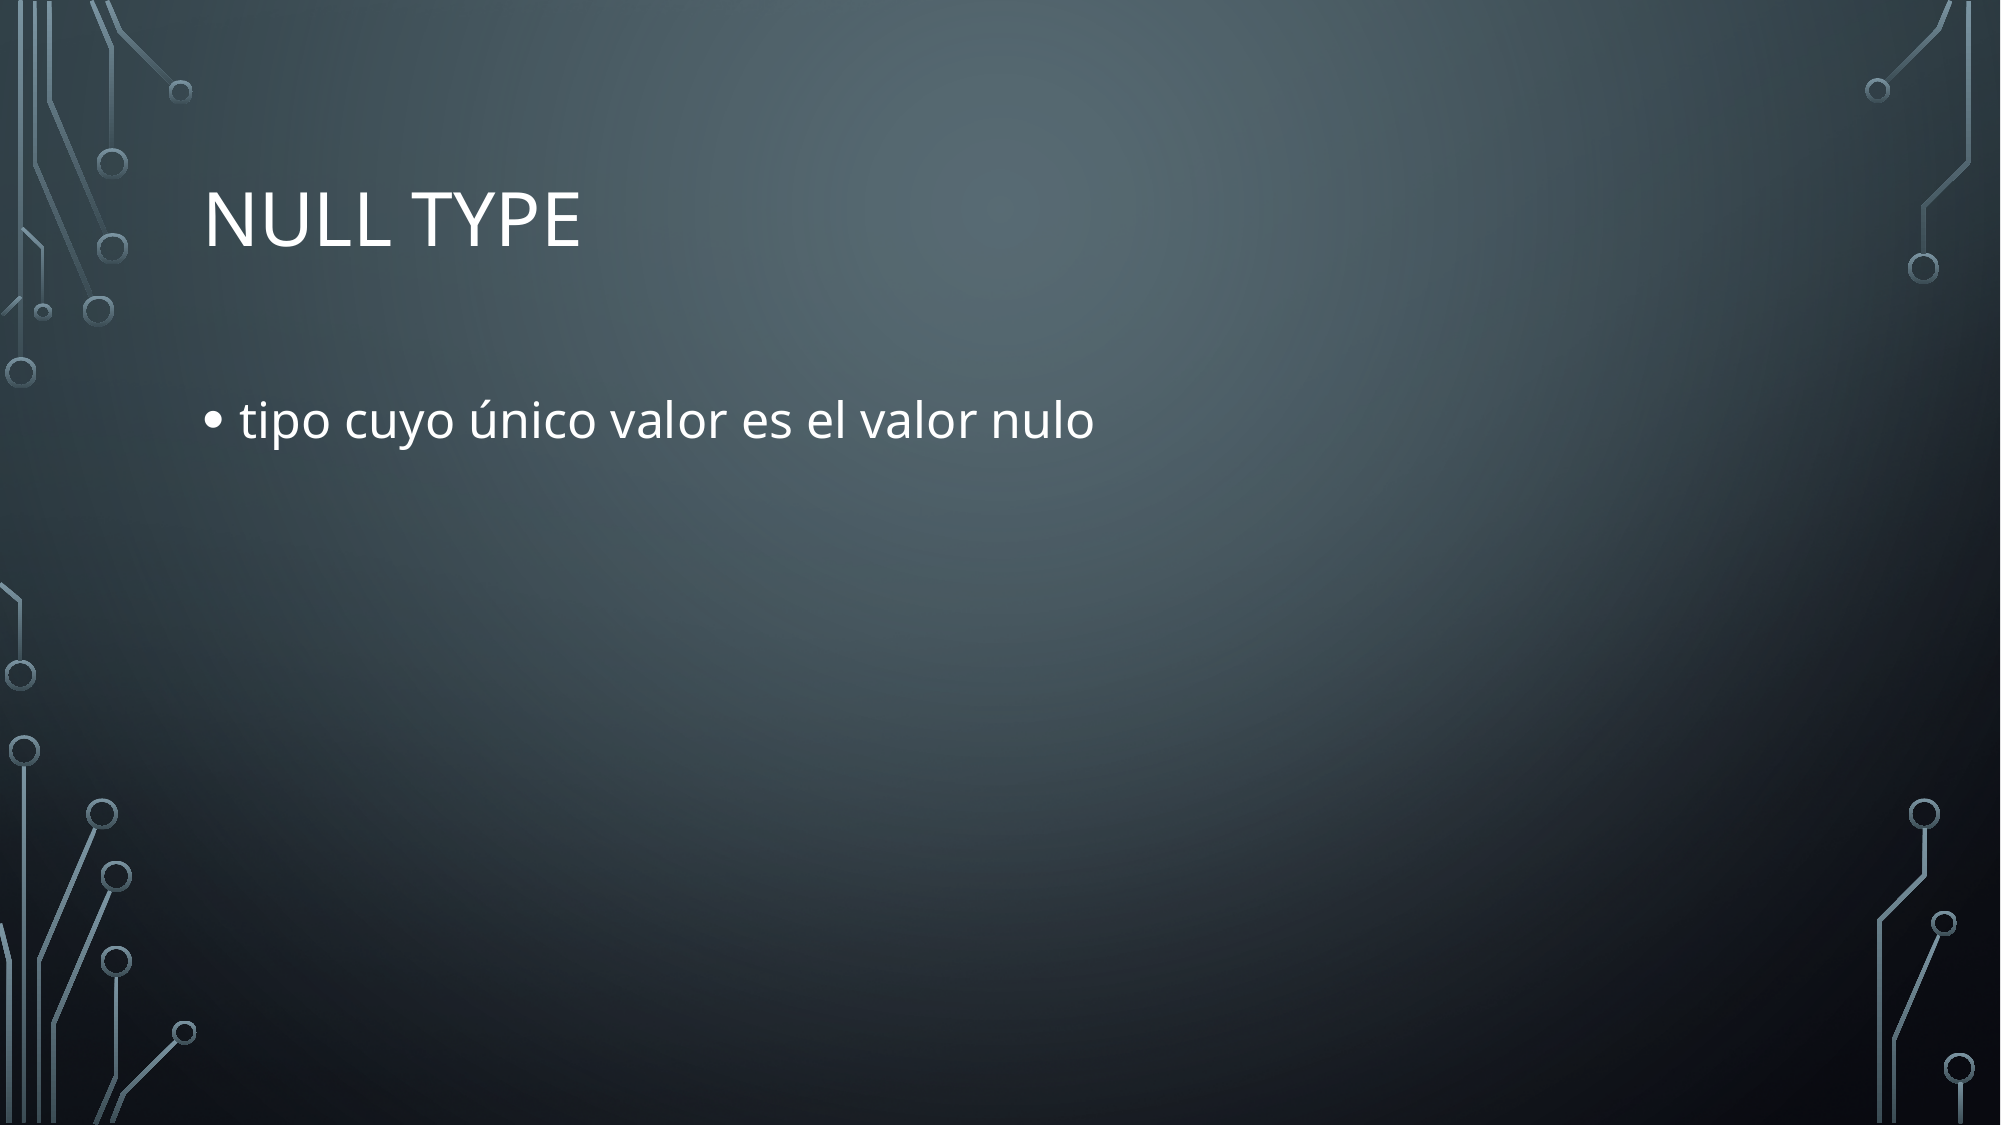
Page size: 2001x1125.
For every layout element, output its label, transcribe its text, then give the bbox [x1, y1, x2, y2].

list tipo cuyo único valor es el valor nulo [187, 369, 1813, 950]
title Null type [187, 101, 1813, 344]
